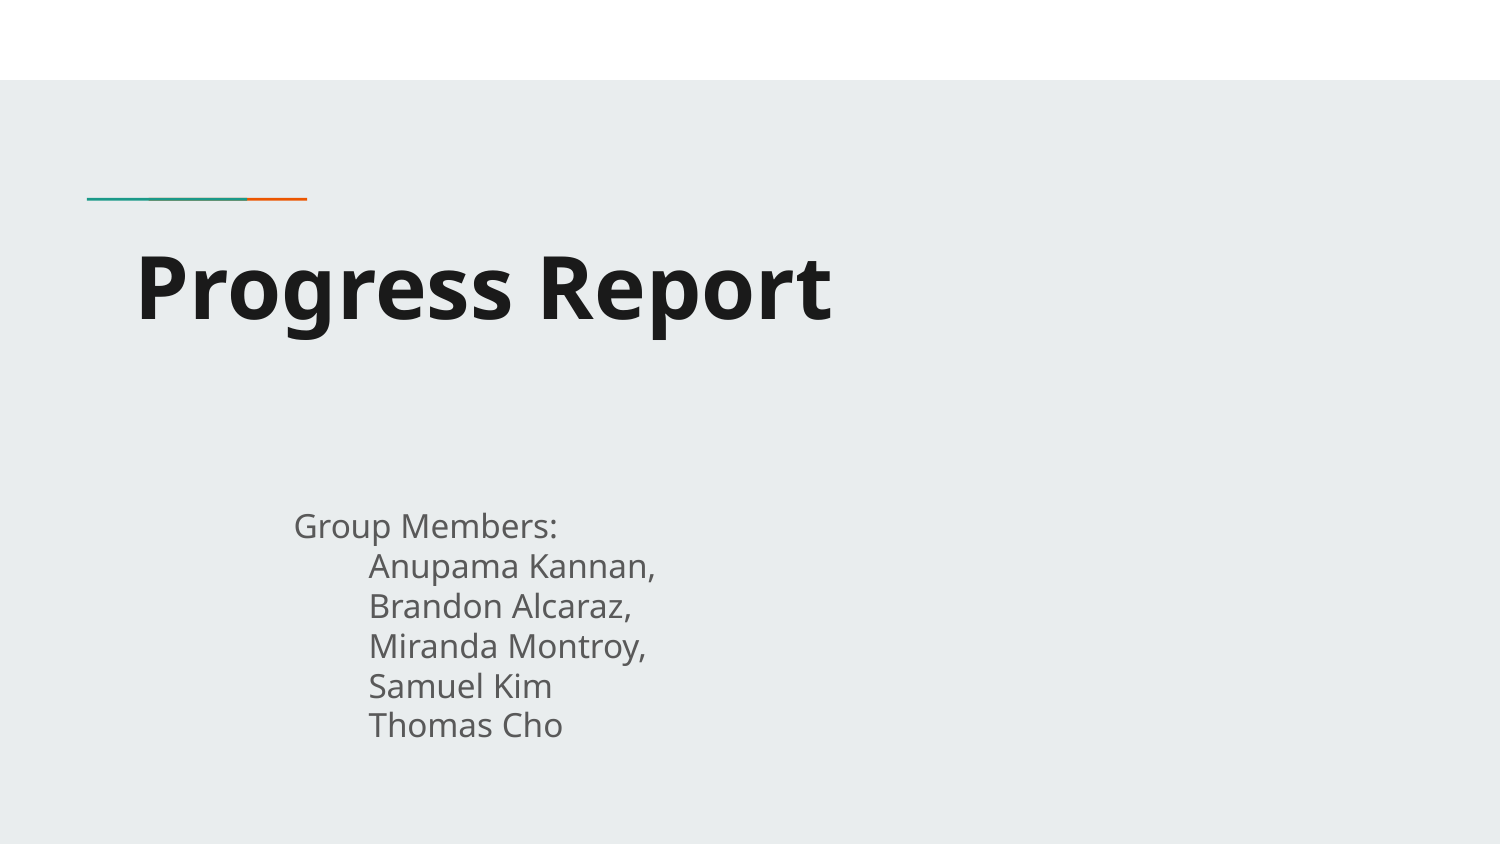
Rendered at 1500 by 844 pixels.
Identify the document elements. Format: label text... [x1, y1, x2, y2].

subtitle Group Members: Anupama Kannan, Brandon Alcaraz, Miranda Montroy, Samuel Kim Thomas Cho [278, 490, 1500, 593]
title Progress Report [119, 216, 1381, 490]
